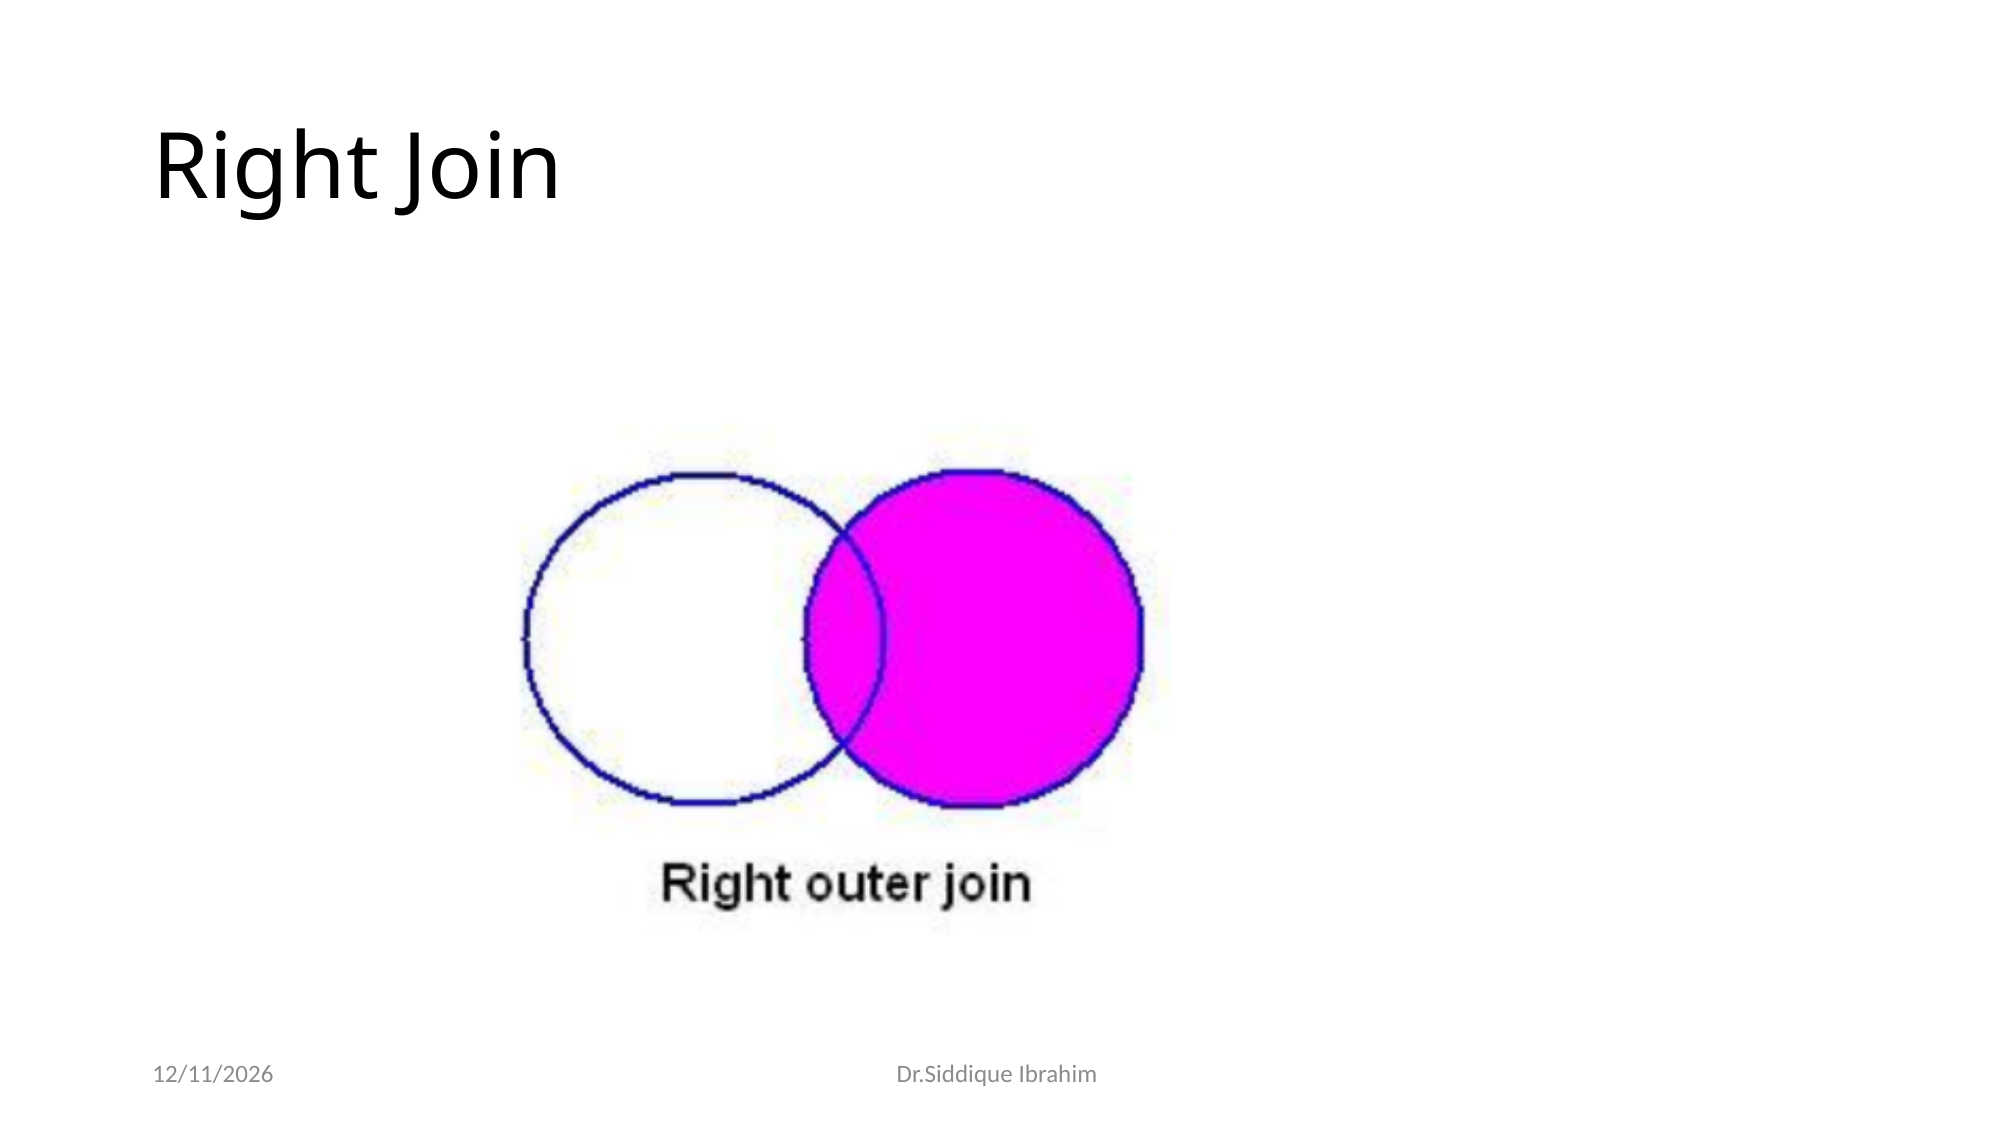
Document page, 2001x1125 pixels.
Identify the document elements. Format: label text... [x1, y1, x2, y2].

picture [476, 421, 1171, 995]
footer Dr.Siddique Ibrahim [662, 1042, 1338, 1103]
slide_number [137, 1042, 588, 1103]
title Right Join [137, 59, 1863, 278]
